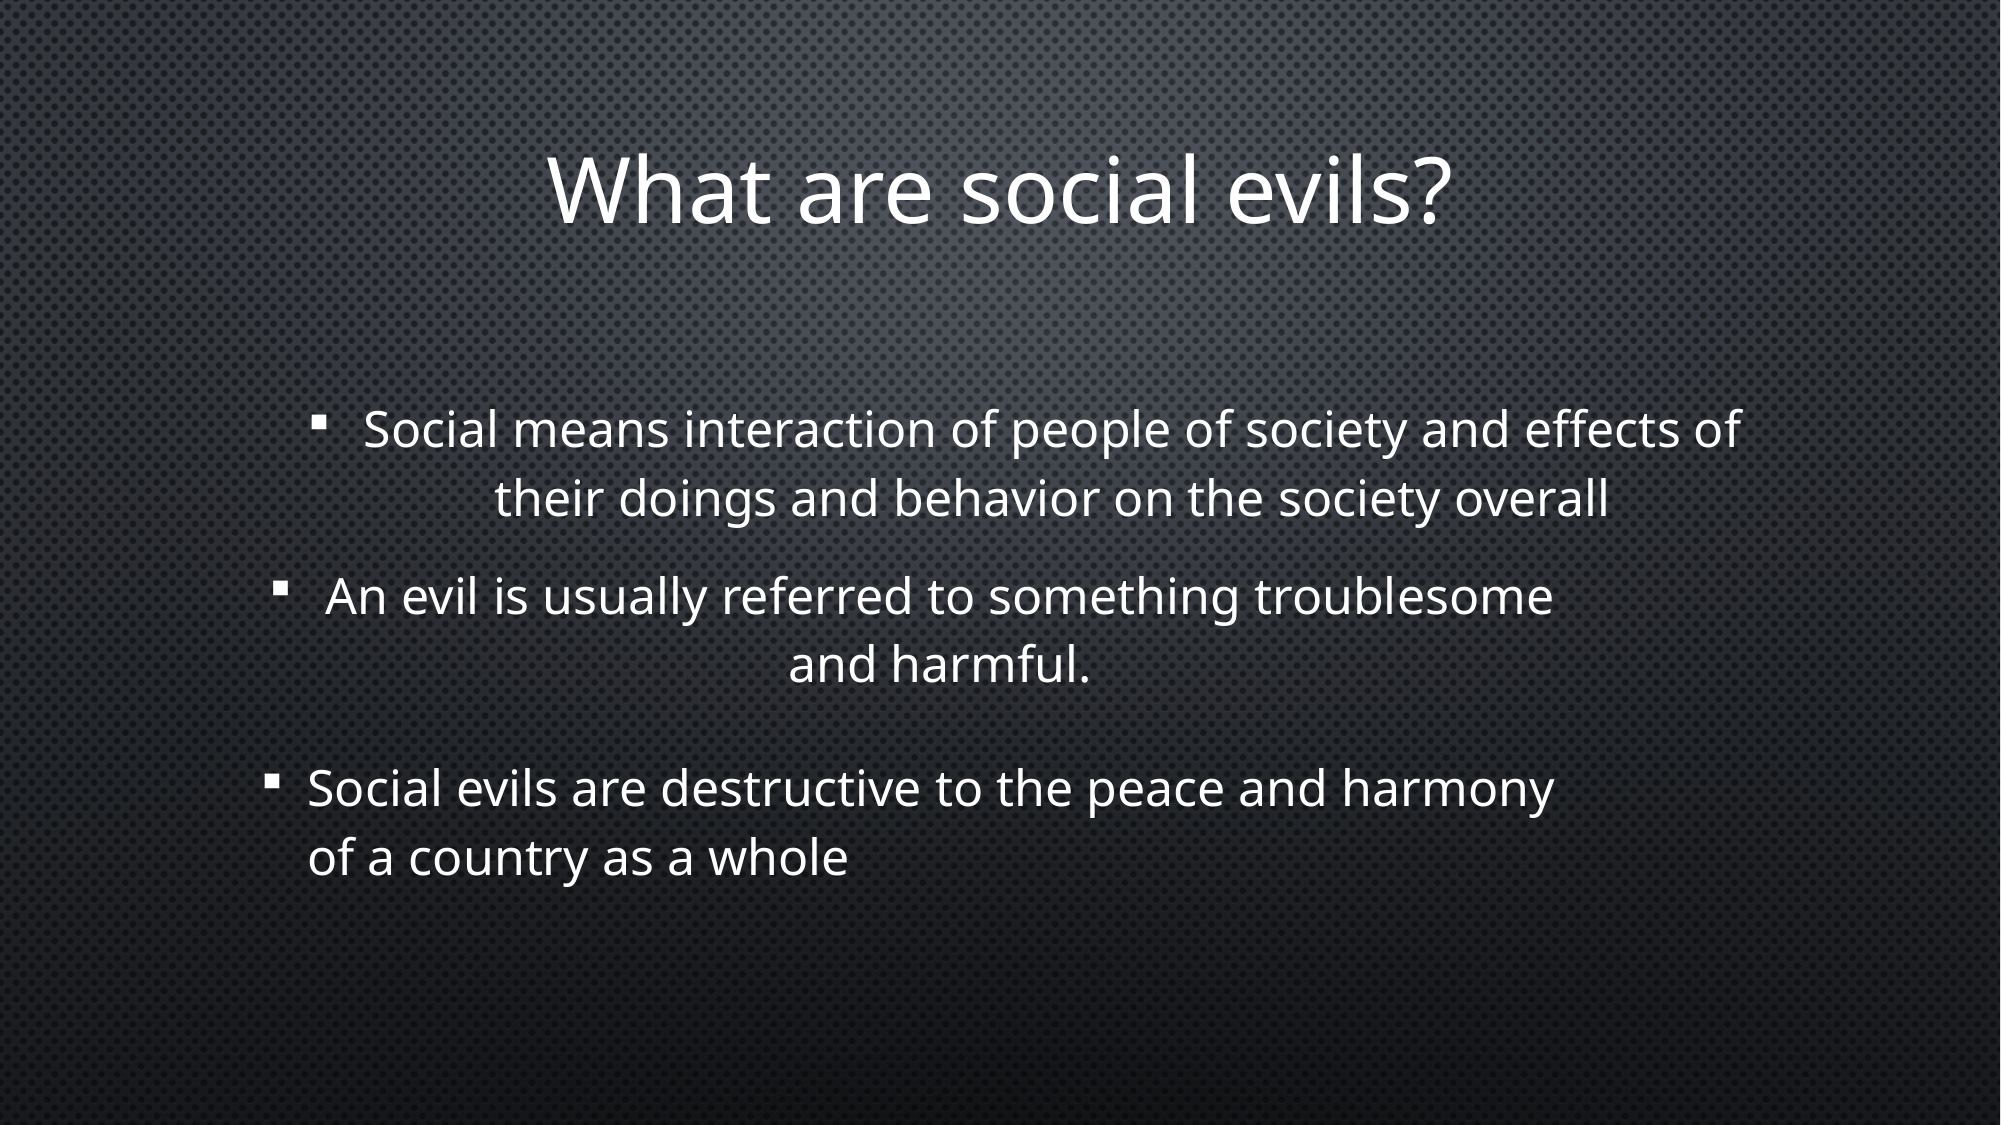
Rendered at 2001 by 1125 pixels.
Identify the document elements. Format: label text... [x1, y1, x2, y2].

table_header Social means interaction of people of society and effects of their doings and behavior on the society overall [245, 387, 1805, 538]
table_header An evil is usually referred to something troublesome and harmful. [246, 553, 1579, 746]
table_header Social evils are destructive to the peace and harmony of a country as a whole [246, 746, 1579, 897]
table_header What are social evils? [0, 118, 2000, 258]
